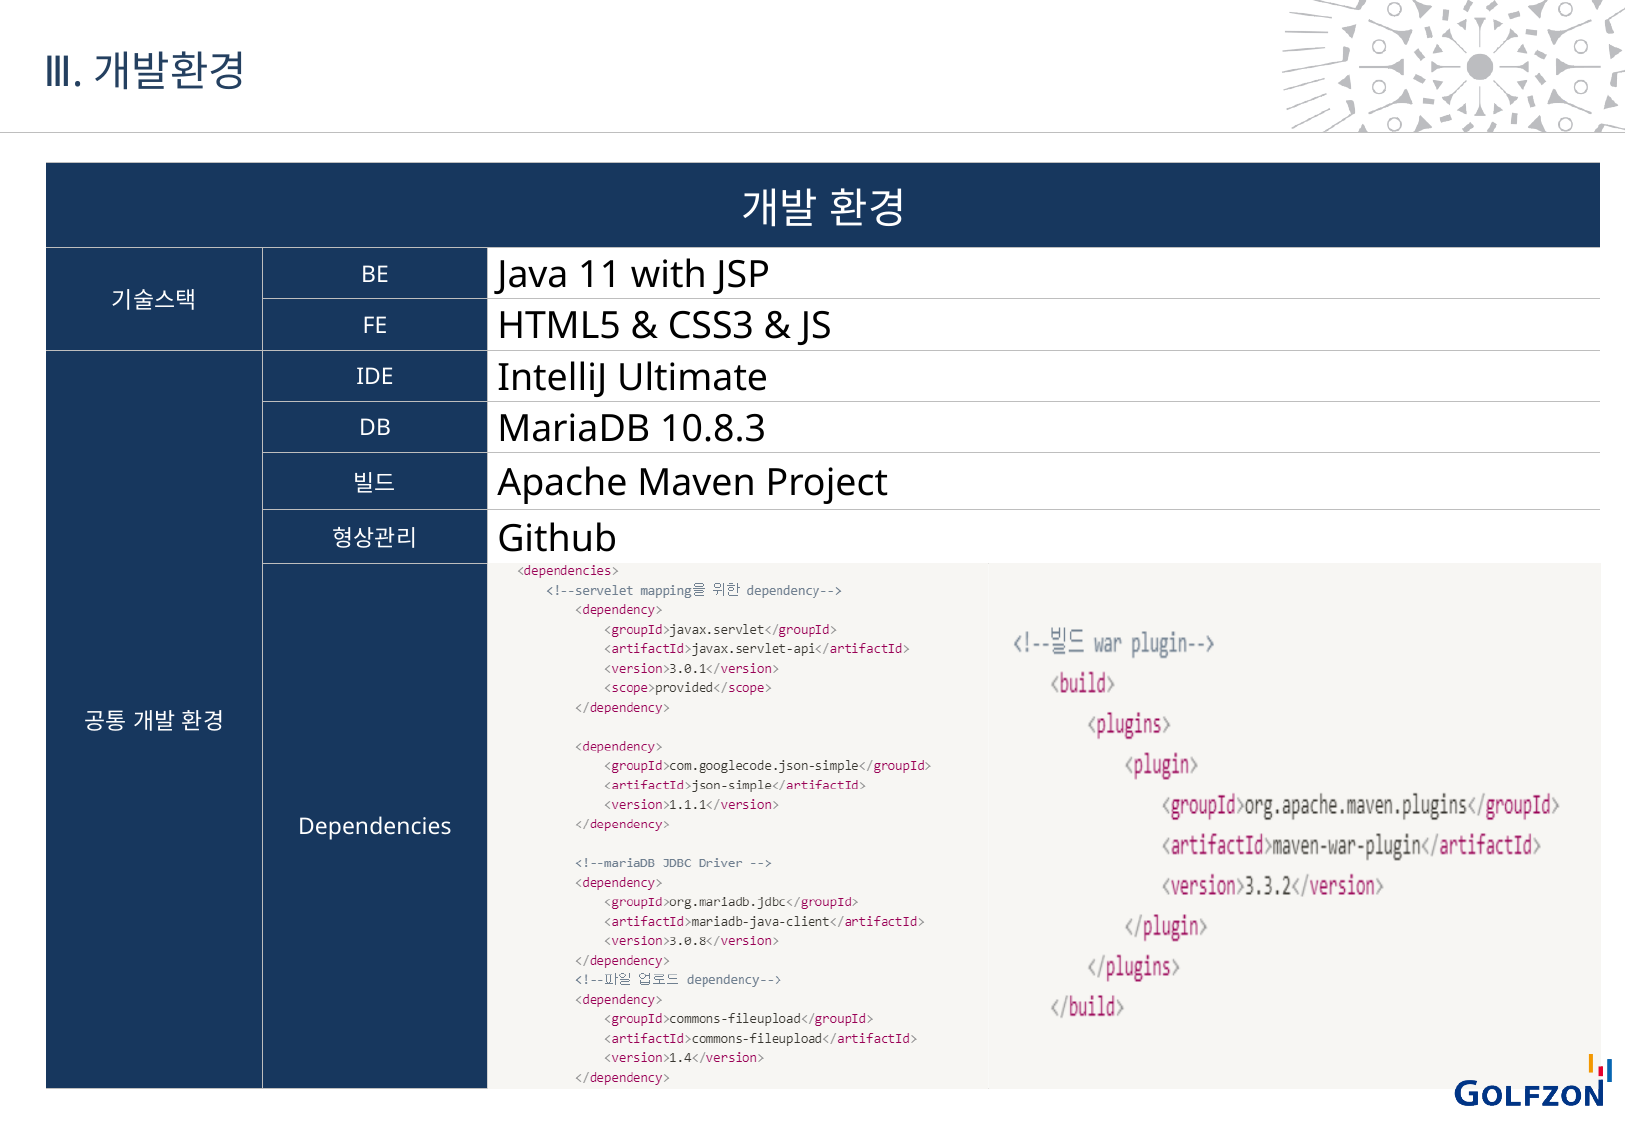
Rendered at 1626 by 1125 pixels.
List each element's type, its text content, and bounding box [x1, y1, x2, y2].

table_cell 빌드 [263, 453, 487, 509]
table_cell MariaDB 10.8.3 [488, 402, 1600, 452]
table_cell IntelliJ Ultimate [488, 351, 1600, 401]
table_cell Apache Maven Project [488, 453, 1600, 509]
table_cell FE [263, 299, 487, 350]
table_cell IDE [263, 351, 487, 401]
picture [1281, 0, 1625, 132]
text_box Ⅲ.개발환경 [41, 42, 350, 95]
table_cell 공통 개발 환경 [46, 351, 262, 1088]
table_cell 형상관리 [263, 510, 487, 563]
table_cell Java 11 with JSP [488, 248, 1600, 298]
table_cell Dependencies [263, 564, 485, 1088]
table_cell DB [263, 402, 487, 452]
table_cell HTML5 & CSS3 & JS [488, 299, 1600, 350]
table_cell BE [263, 248, 487, 298]
table_header 개발 환경 [46, 163, 1600, 247]
text_box [1454, 1054, 1612, 1106]
table_cell Github [488, 510, 1600, 563]
table_cell 기술스택 [46, 248, 262, 350]
picture [487, 563, 1602, 1089]
